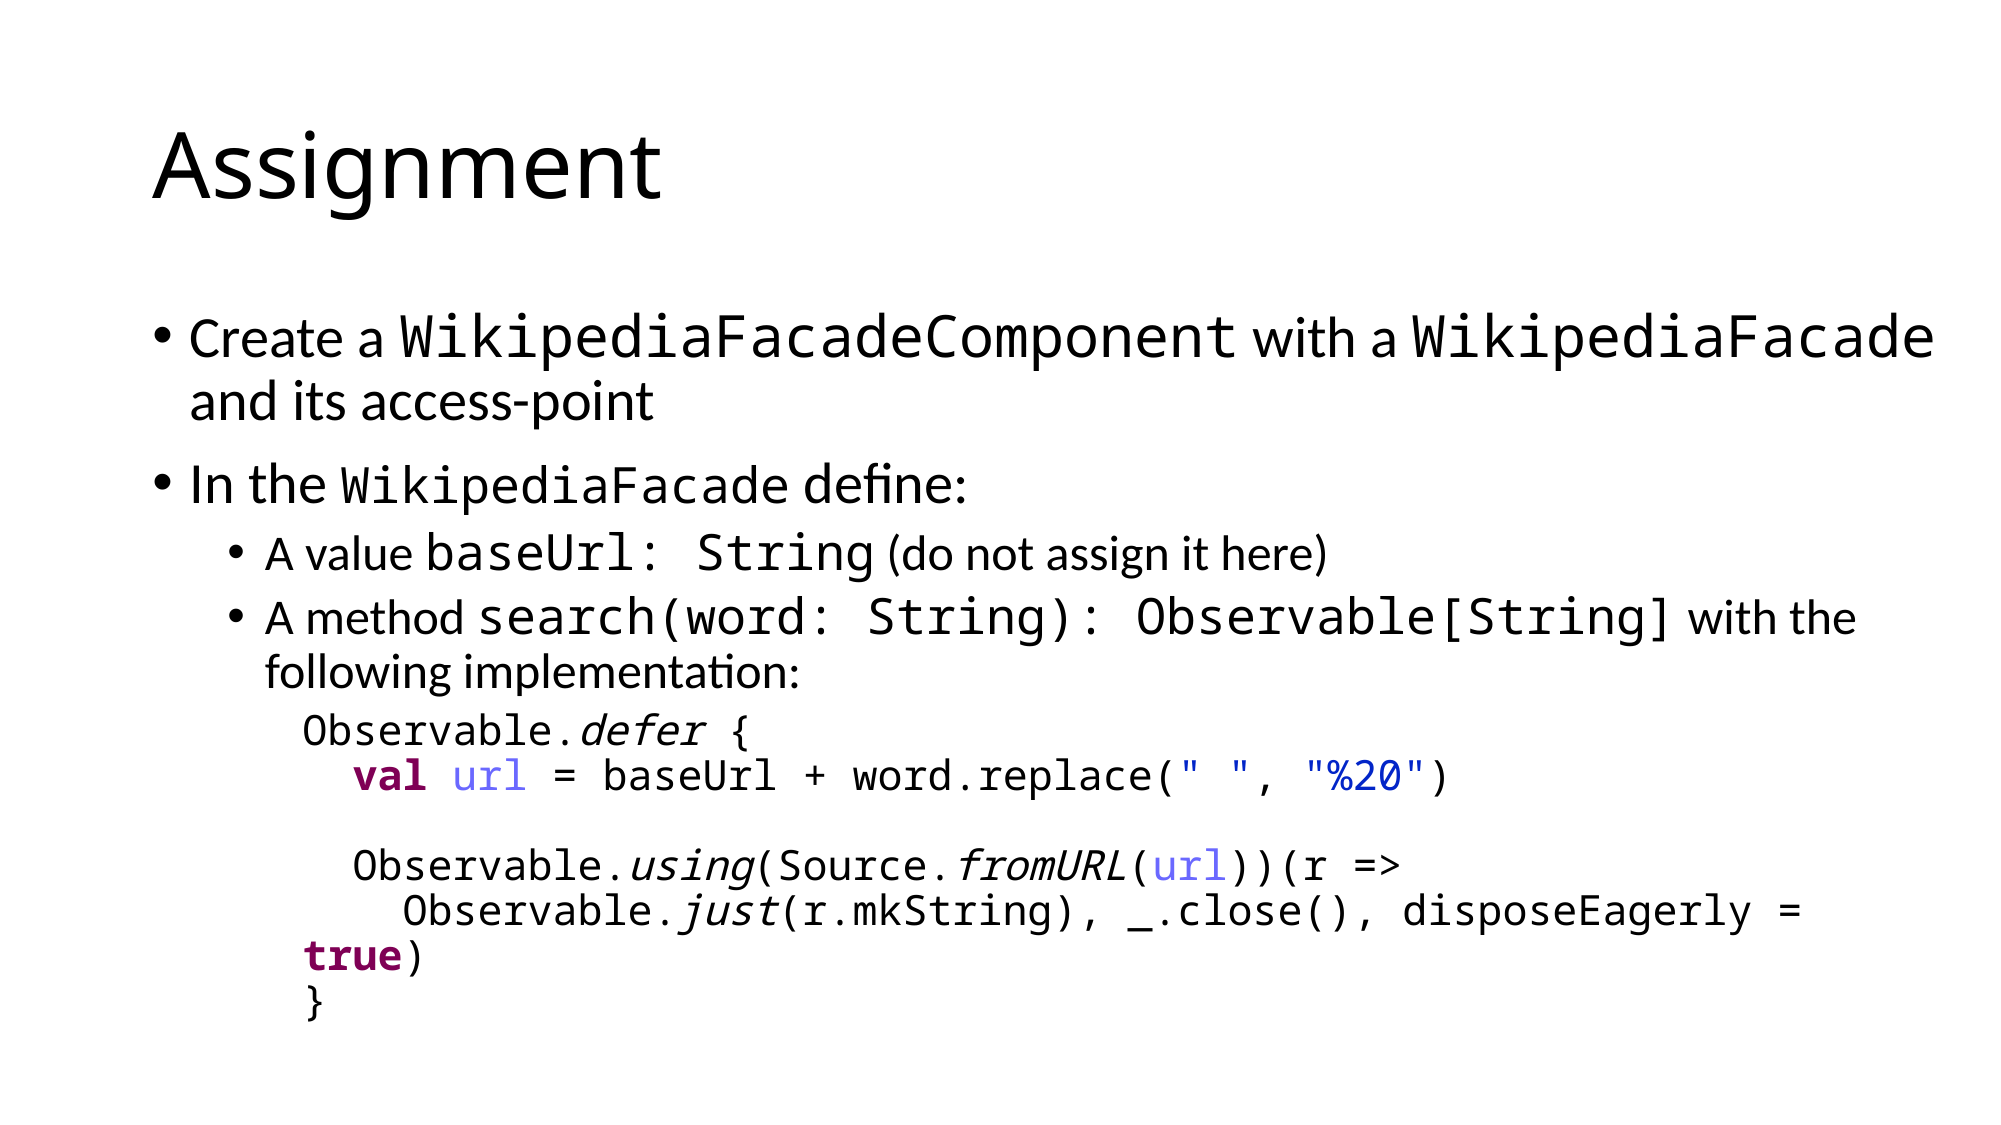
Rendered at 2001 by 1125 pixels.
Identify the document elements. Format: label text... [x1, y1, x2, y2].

list Create a WikipediaFacadeComponent with a WikipediaFacade and its access-point In the WikipediaFacade define: A value baseUrl: String (do not assign it here) A method search(word: String): Observable[String] with the following implementation: Observable.defer { val url = baseUrl + word.replace(" ", "%20") Observable.using(Source.fromURL(url))(r => Observable.just(r.mkString), _.close(), disposeEagerly = true) } [137, 299, 1952, 1014]
title Assignment [137, 59, 1863, 278]
